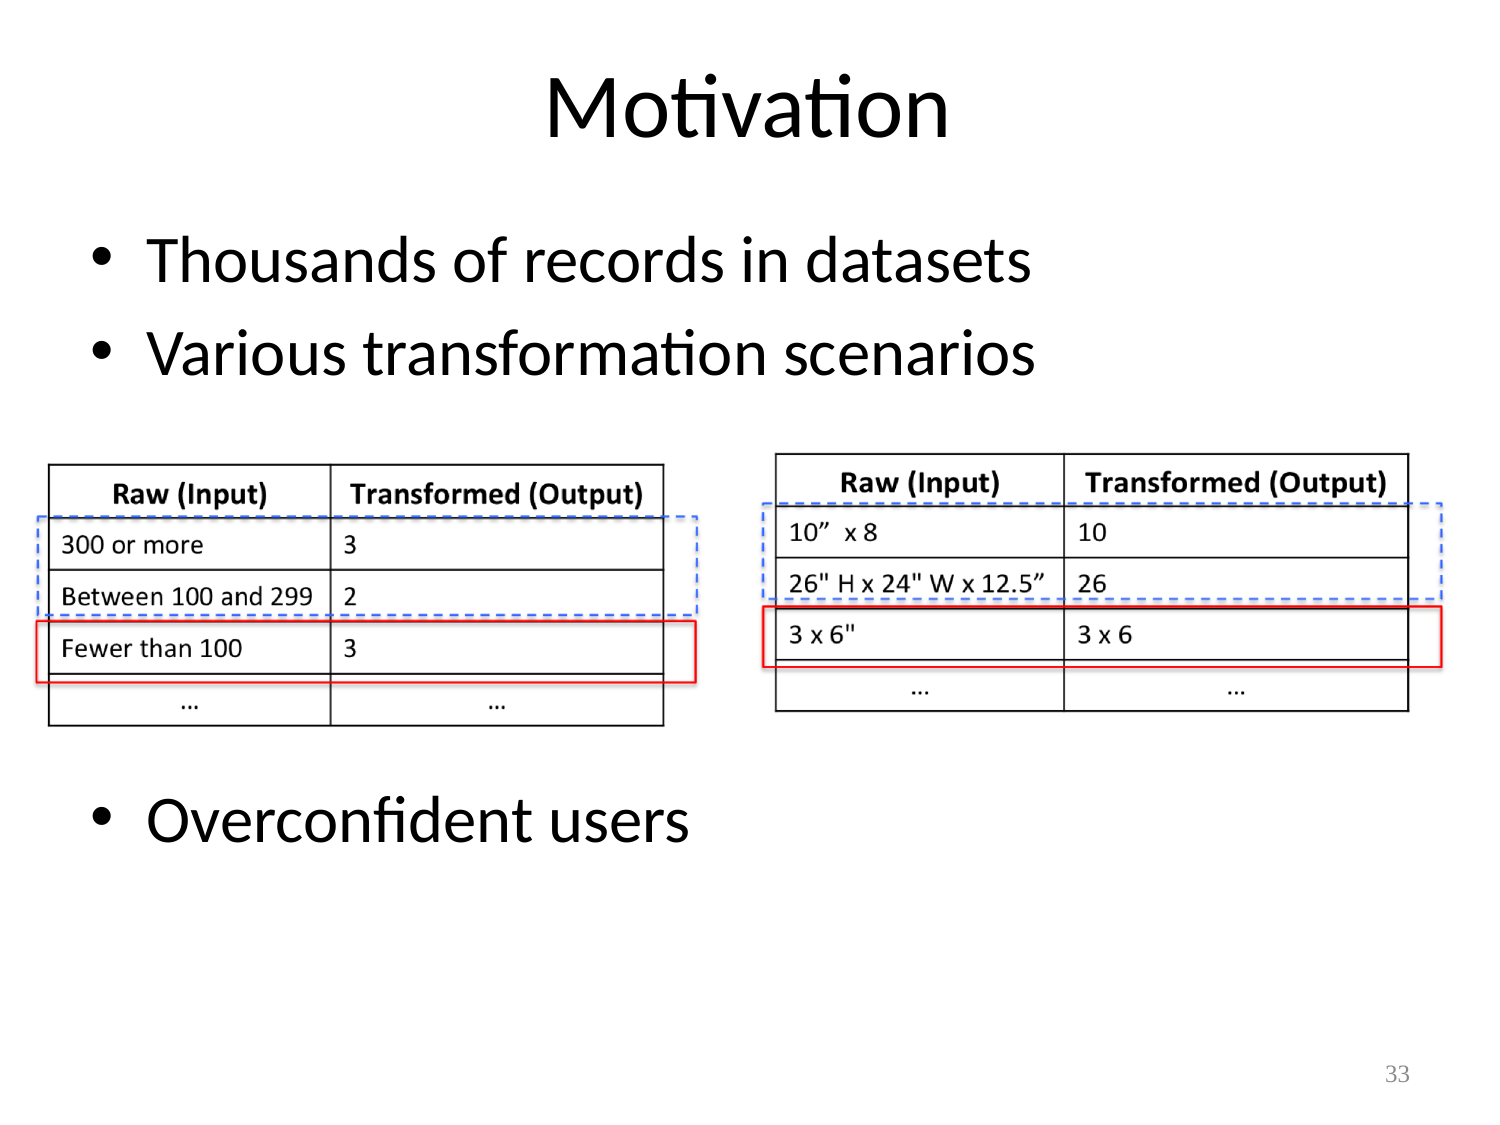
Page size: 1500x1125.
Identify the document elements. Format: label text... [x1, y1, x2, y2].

list Thousands of records in datasets Various transformation scenarios Overconfident users [75, 208, 1425, 1106]
picture [29, 455, 708, 740]
picture [749, 444, 1453, 727]
title Motivation [0, 7, 1500, 194]
